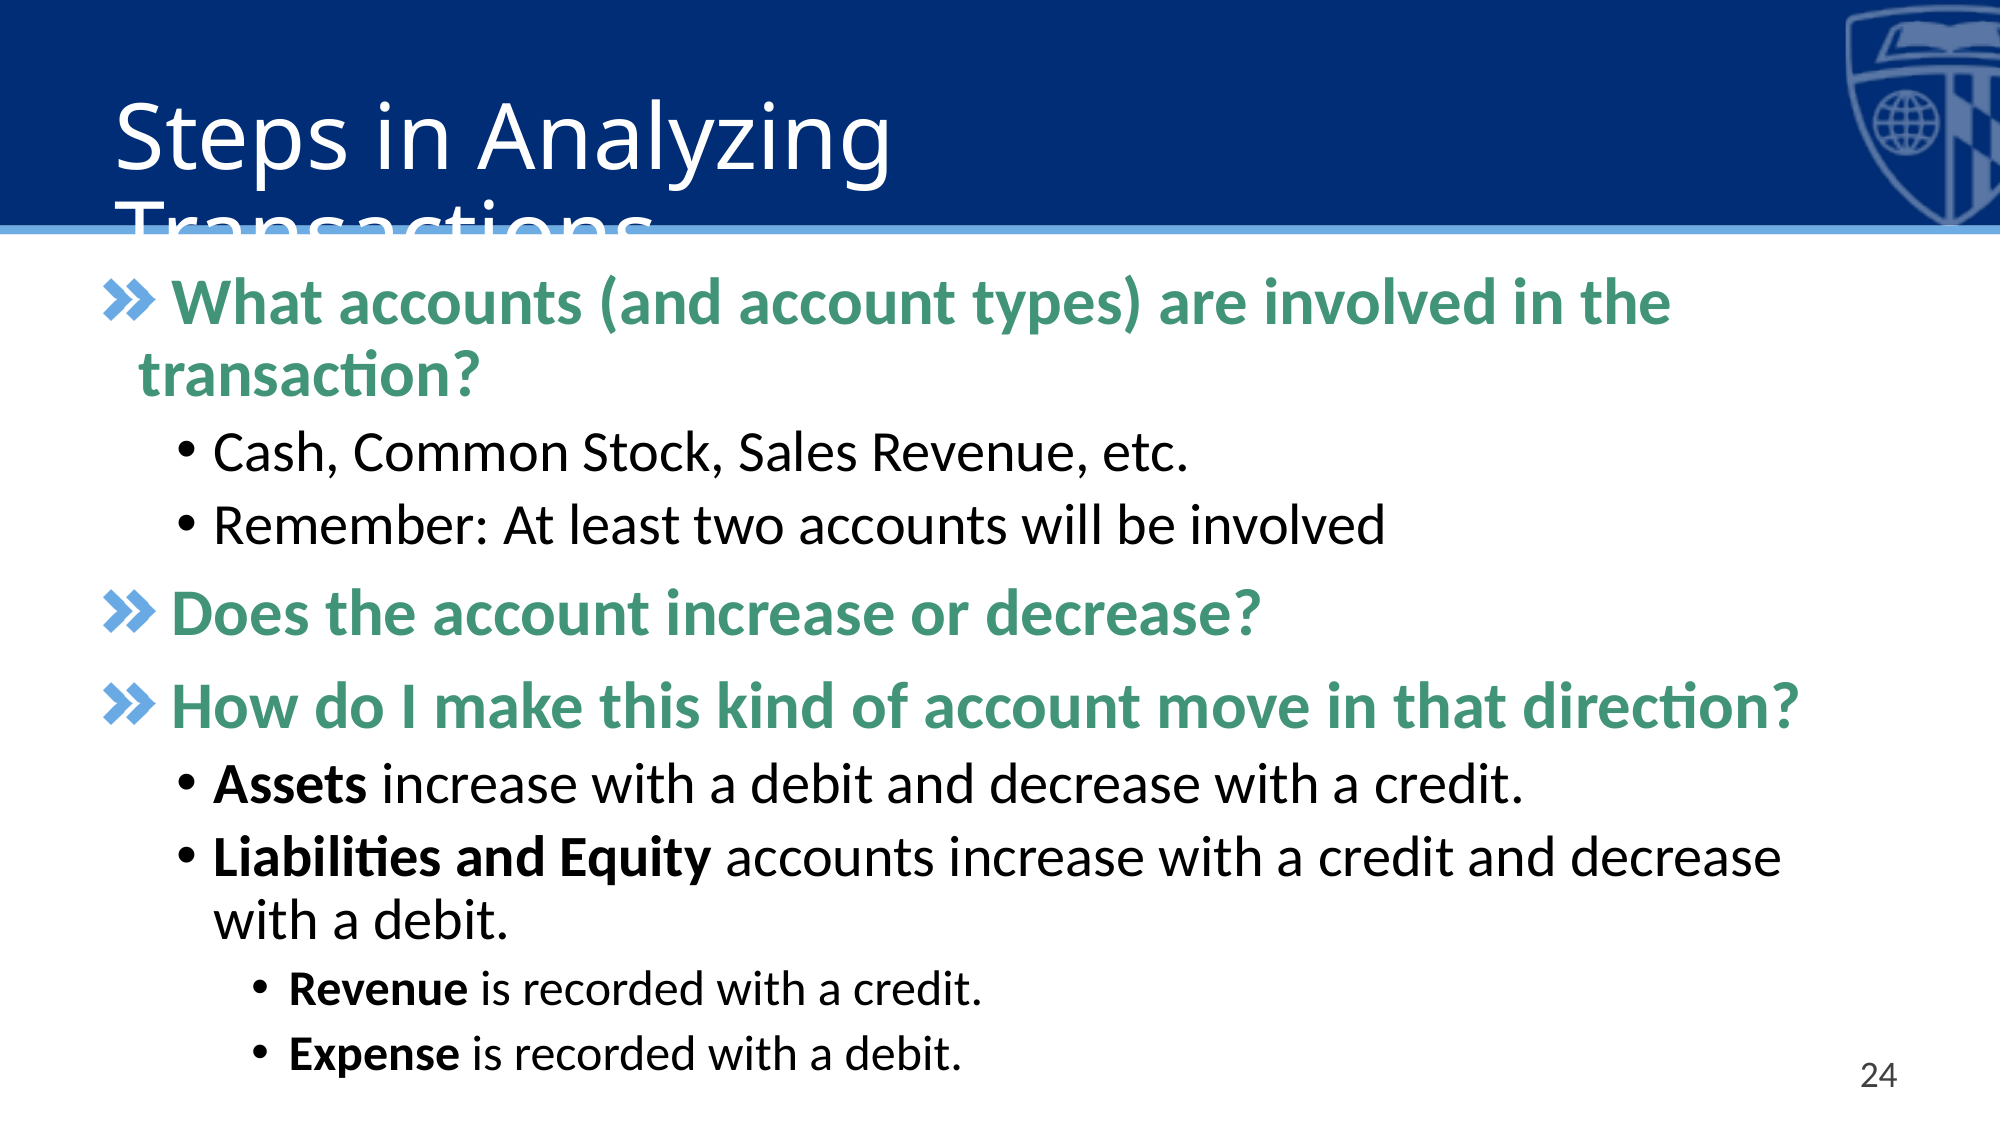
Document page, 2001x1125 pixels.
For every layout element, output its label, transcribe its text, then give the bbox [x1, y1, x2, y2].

picture [101, 275, 172, 322]
picture [101, 679, 172, 726]
picture [101, 586, 172, 634]
list What accounts (and account types) are involved in the transaction? Cash, Common Stock, Sales Revenue, etc. Remember: At least two accounts will be involved Does the account increase or decrease? How do I make this kind of account move in that direction? Assets increase with a debit and decrease with a credit. Liabilities and Equity accounts increase with a credit and decrease with a debit. Revenue is recorded with a credit. Expense is recorded with a debit. [86, 259, 1863, 973]
title Steps in Analyzing Transactions [99, 82, 1450, 175]
slide_number 24 [1462, 1042, 1913, 1103]
